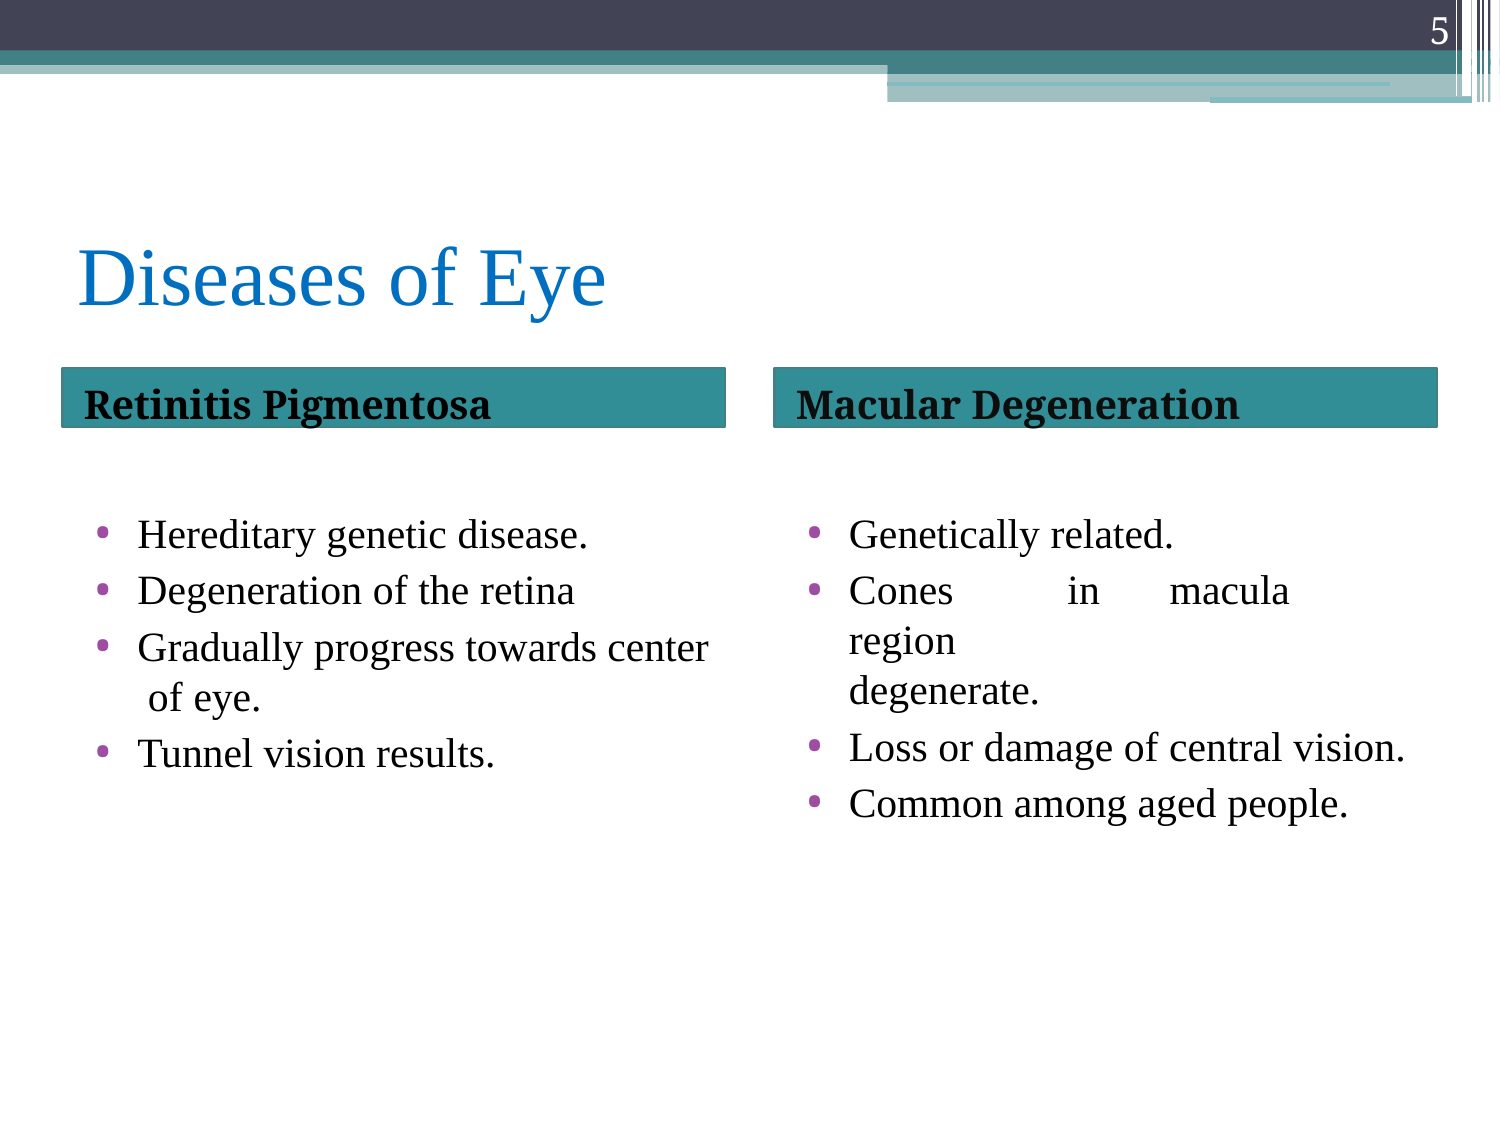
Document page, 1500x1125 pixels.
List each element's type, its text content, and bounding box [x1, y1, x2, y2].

text_box Hereditary genetic disease. Degeneration of the retina Gradually progress towards center of eye. Tunnel vision results. [93, 506, 713, 776]
title Diseases of Eye [75, 222, 612, 368]
text_box Retinitis Pigmentosa [62, 368, 726, 428]
text_box Macular Degeneration [774, 368, 1438, 428]
text_box 5 [1427, 6, 1453, 52]
text_box Genetically related. Cones in macula region degenerate. Loss or damage of central vision. Common among aged people. [804, 506, 1425, 826]
